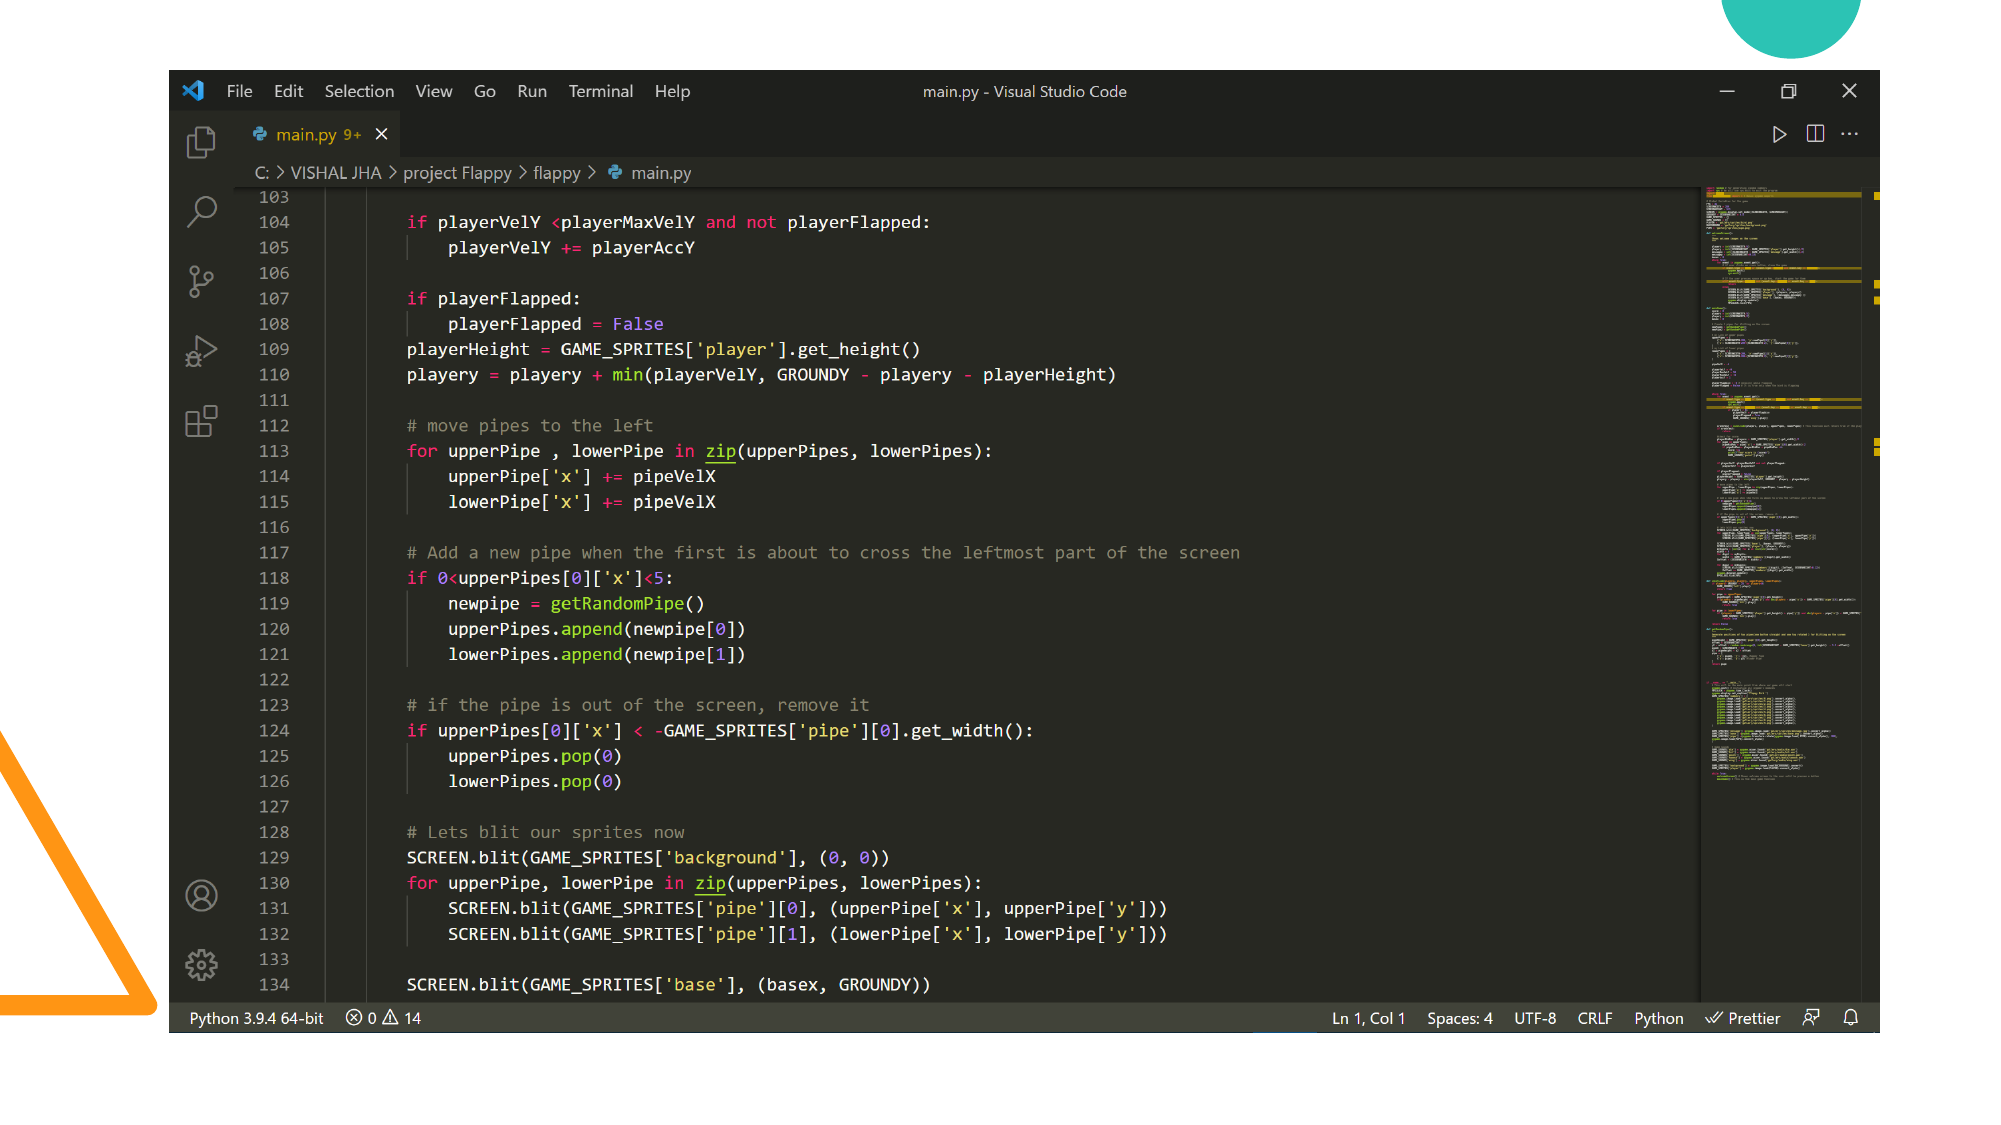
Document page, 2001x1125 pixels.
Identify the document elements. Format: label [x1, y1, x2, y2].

picture [169, 70, 1880, 1033]
